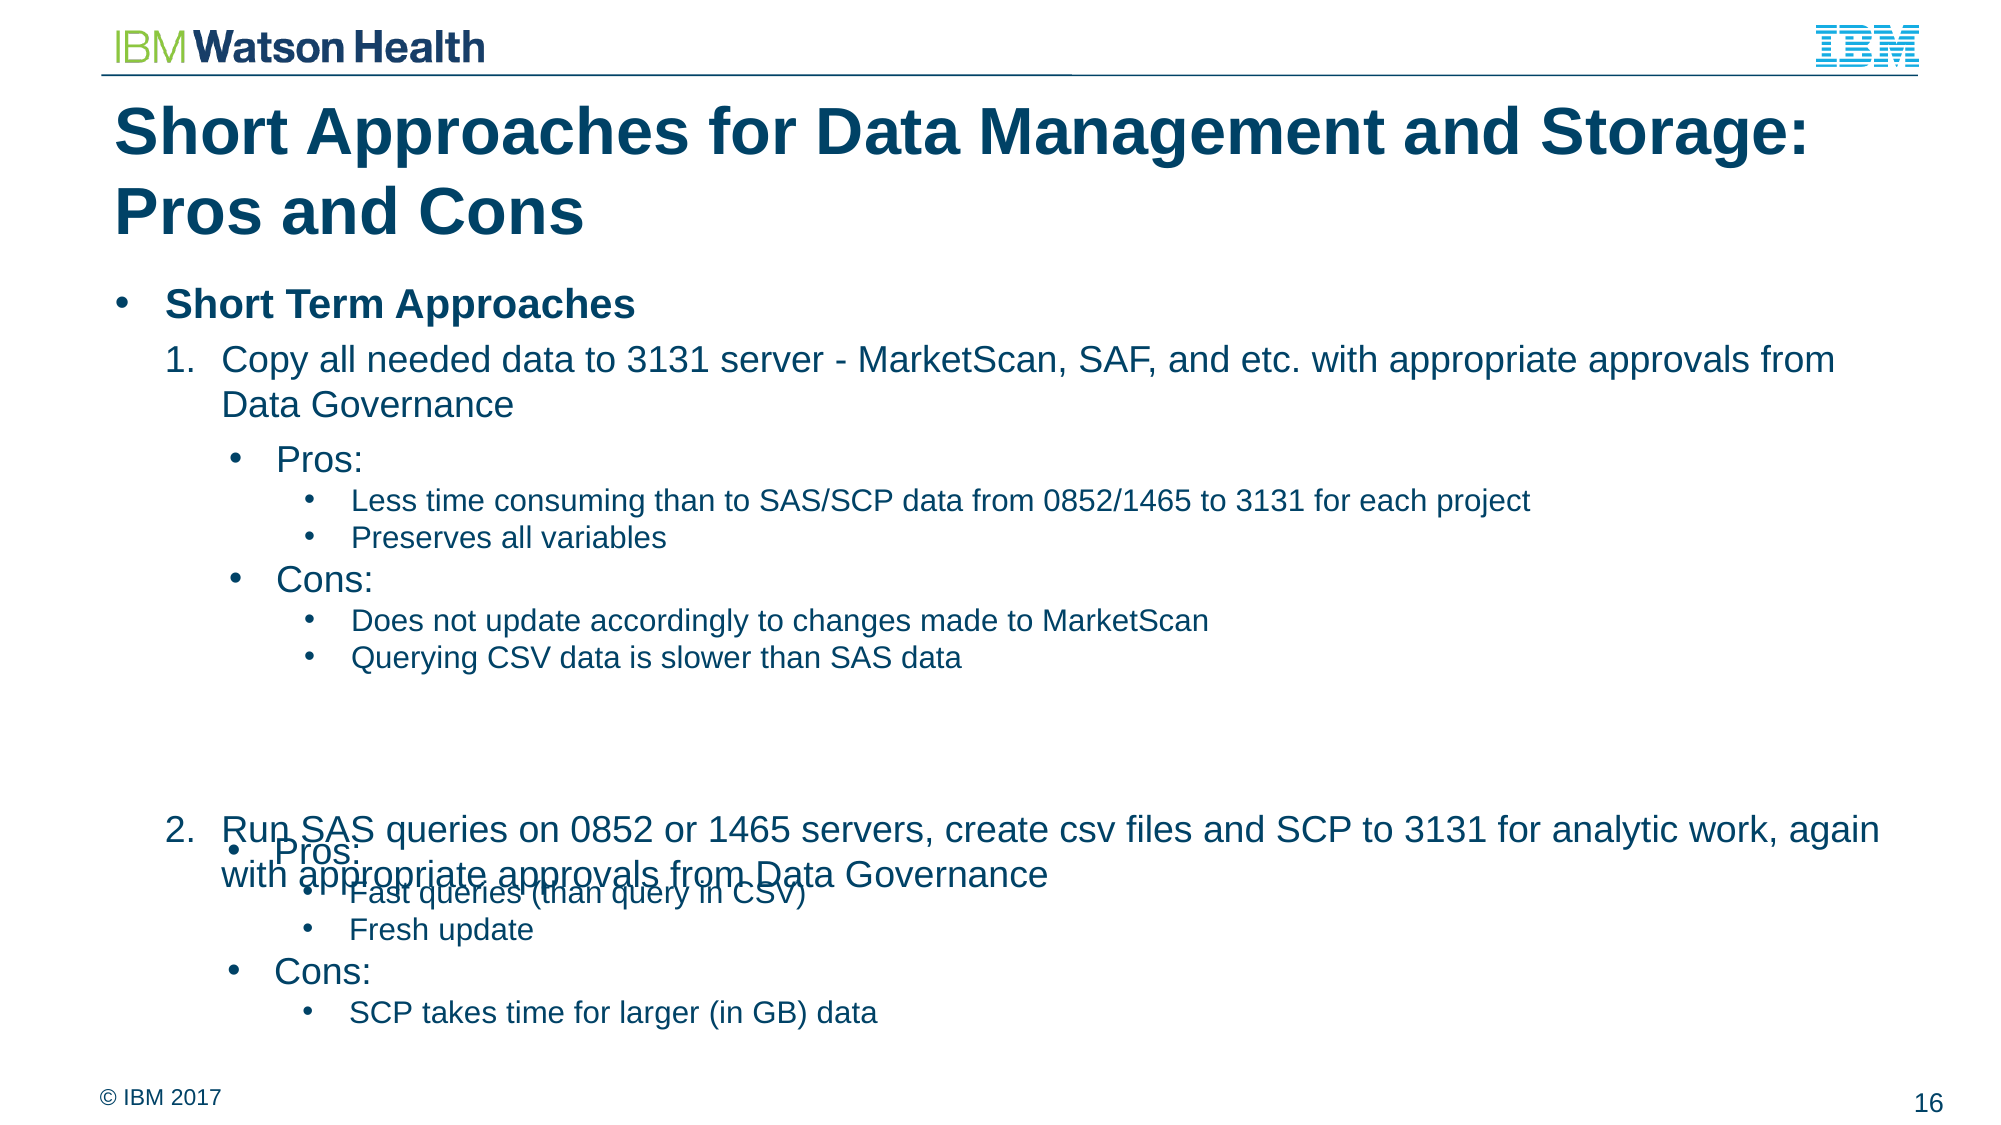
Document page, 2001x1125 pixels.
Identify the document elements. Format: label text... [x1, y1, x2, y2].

list Short Term Approaches Copy all needed data to 3131 server - MarketScan, SAF, and etc. with appropriate approvals from Data Governance Run SAS queries on 0852 or 1465 servers, create csv files and SCP to 3131 for analytic work, again with appropriate approvals from Data Governance [99, 269, 1900, 602]
title Short Approaches for Data Management and Storage: Pros and Cons [99, 80, 1900, 191]
text_box Pros: Less time consuming than to SAS/SCP data from 0852/1465 to 3131 for each project Preserves all variables Cons: Does not update accordingly to changes made to MarketScan Querying CSV data is slower than SAS data [139, 427, 1549, 773]
picture [116, 30, 484, 63]
text_box Pros: Fast queries (than query in CSV) Fresh update Cons: SCP takes time for larger (in GB) data [137, 819, 893, 1125]
picture [1816, 25, 1919, 67]
